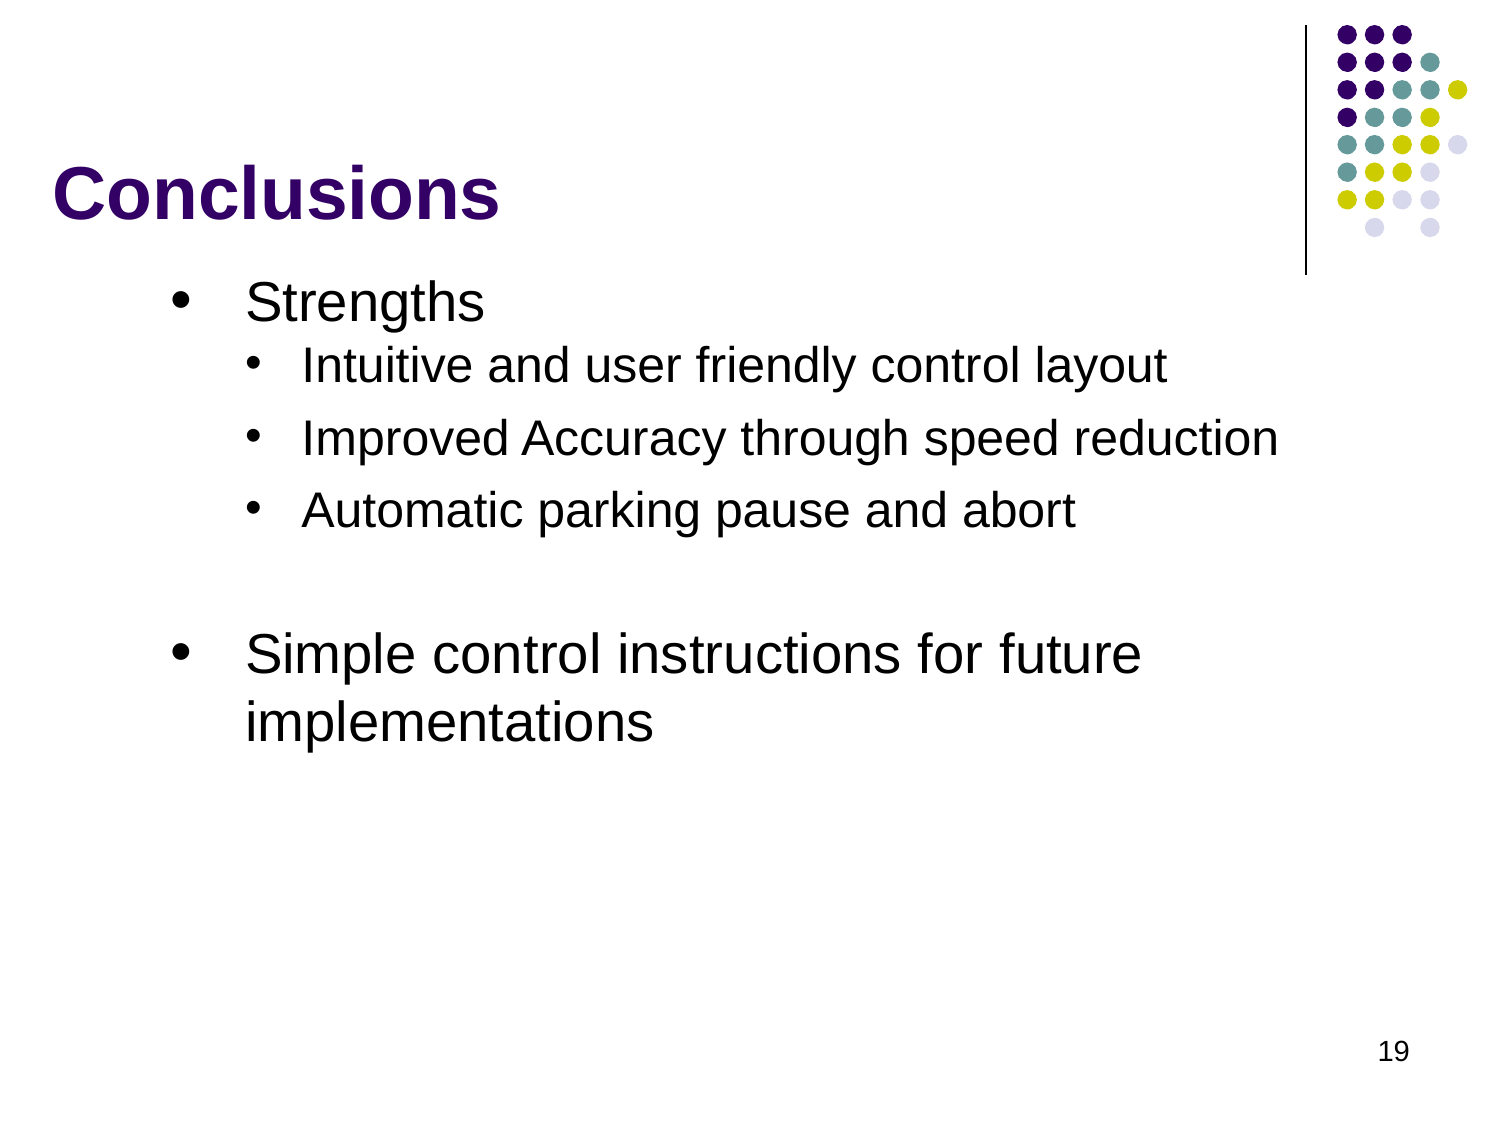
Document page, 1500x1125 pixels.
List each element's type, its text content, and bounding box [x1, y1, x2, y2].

list Strengths Intuitive and user friendly control layout Improved Accuracy through speed reduction Automatic parking pause and abort Simple control instructions for future implementations [117, 249, 1331, 974]
slide_number 19 [1074, 1025, 1425, 1100]
title Conclusions [37, 37, 1300, 250]
